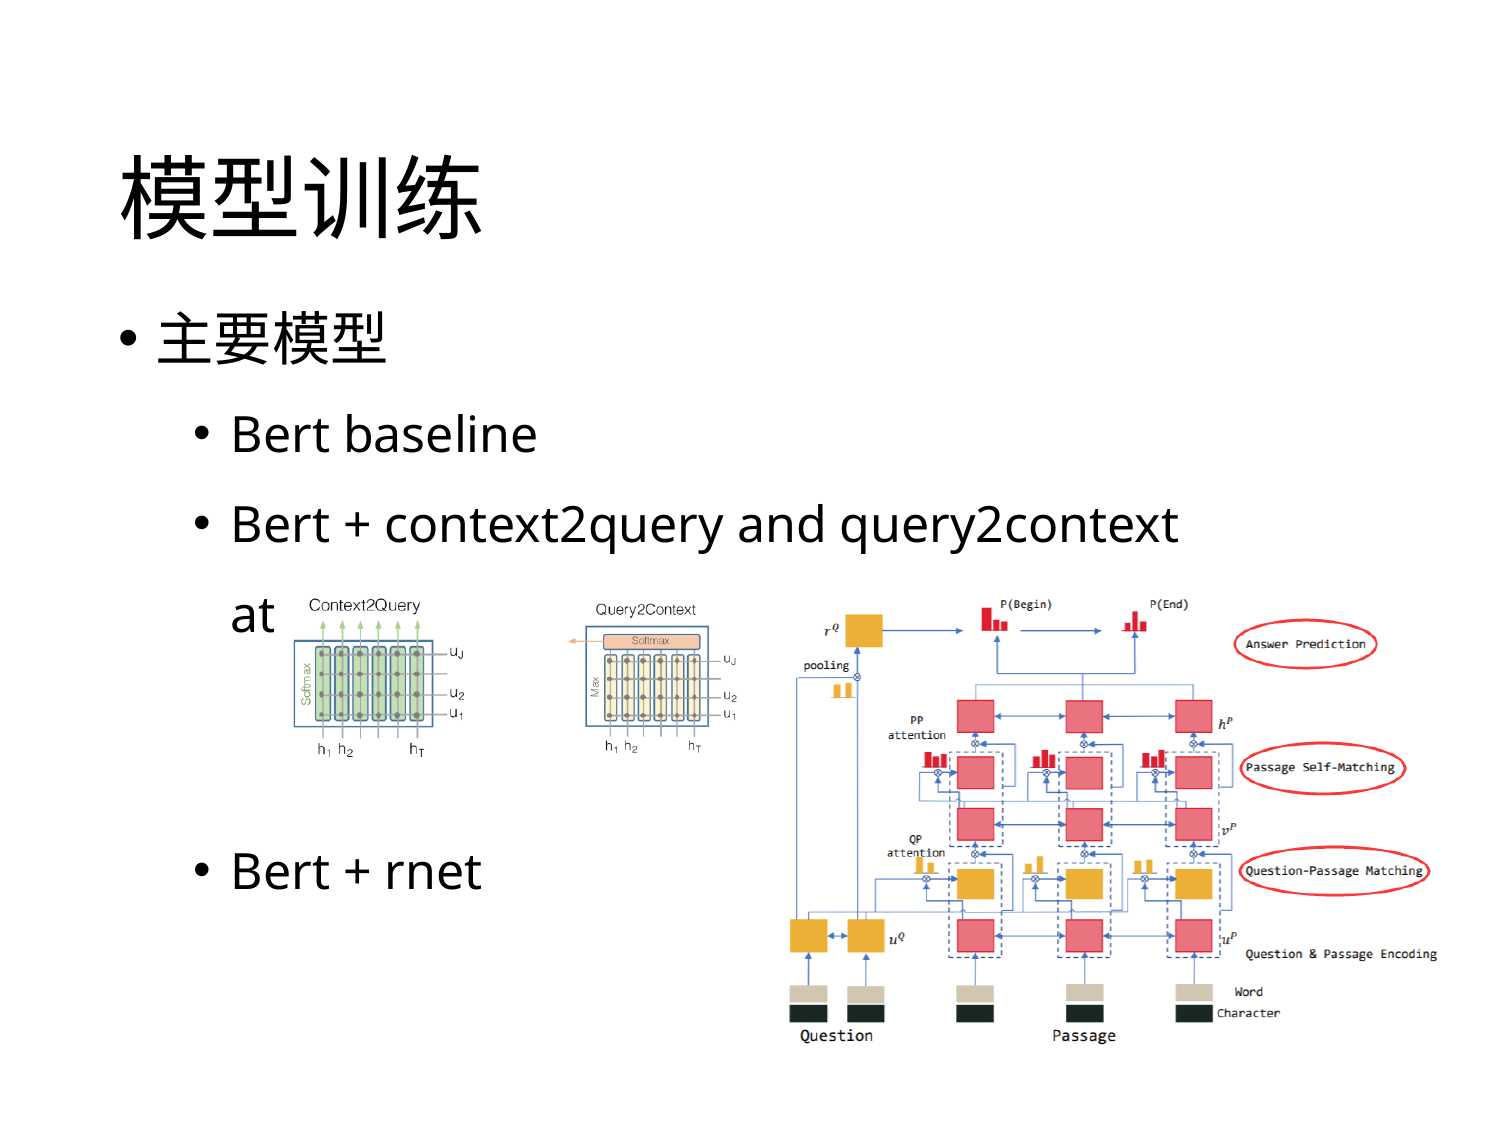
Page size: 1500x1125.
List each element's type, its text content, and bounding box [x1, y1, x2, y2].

list 主要模型 Bert baseline Bert + context2query and query2context attention Bert + rnet [103, 259, 1397, 974]
picture [555, 568, 1450, 1066]
title 模型训练 [103, 59, 1397, 259]
picture [274, 590, 475, 765]
